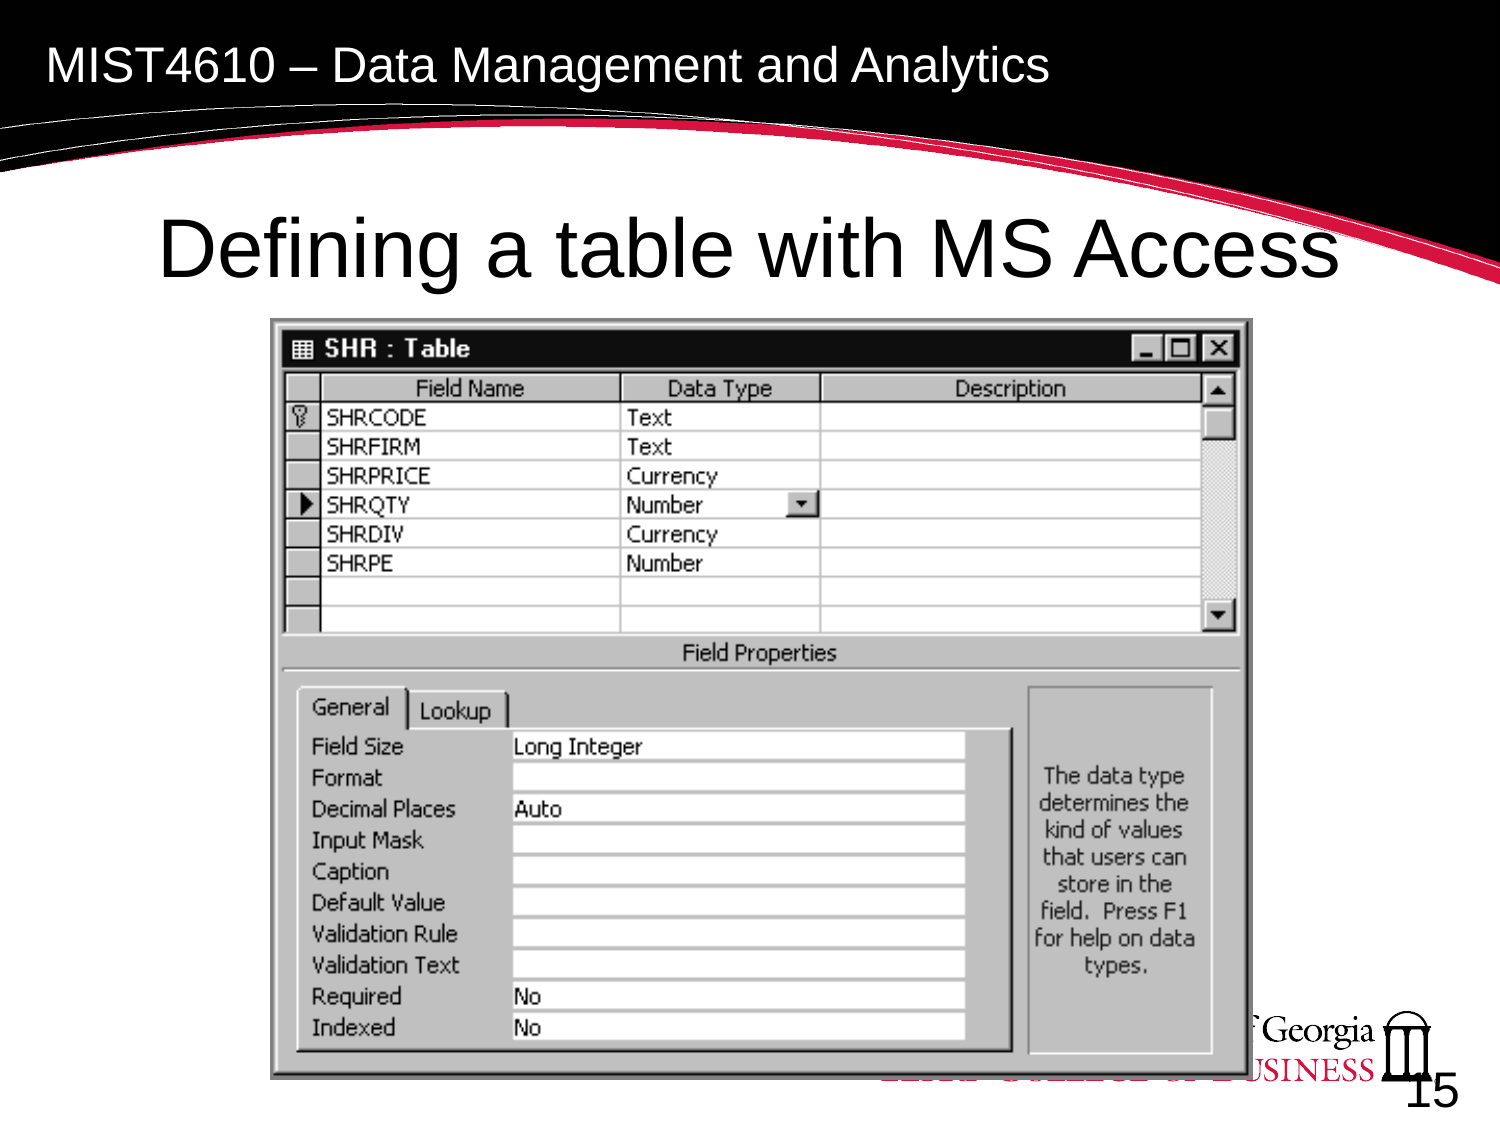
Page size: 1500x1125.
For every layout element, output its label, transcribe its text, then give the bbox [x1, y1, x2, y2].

title Defining a table with MS Access [75, 149, 1425, 338]
slide_number 15 [1389, 1050, 1500, 1125]
picture [0, 0, 1500, 286]
picture [270, 318, 1440, 1084]
